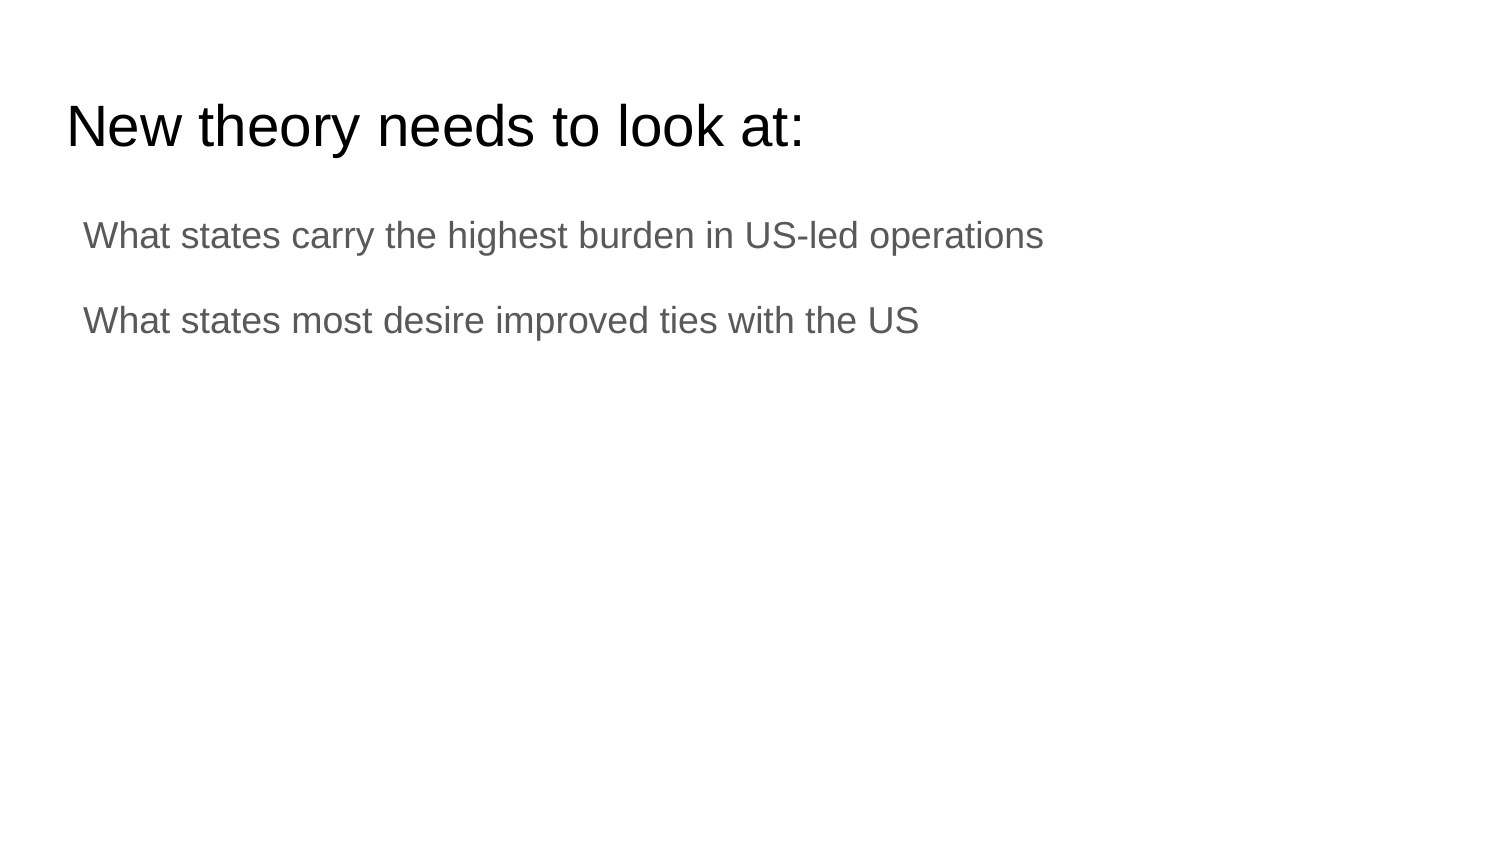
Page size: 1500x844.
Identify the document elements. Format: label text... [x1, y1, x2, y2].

title New theory needs to look at: [51, 72, 1449, 167]
list What states carry the highest burden in US-led operations What states most desire improved ties with the US [68, 189, 1449, 750]
